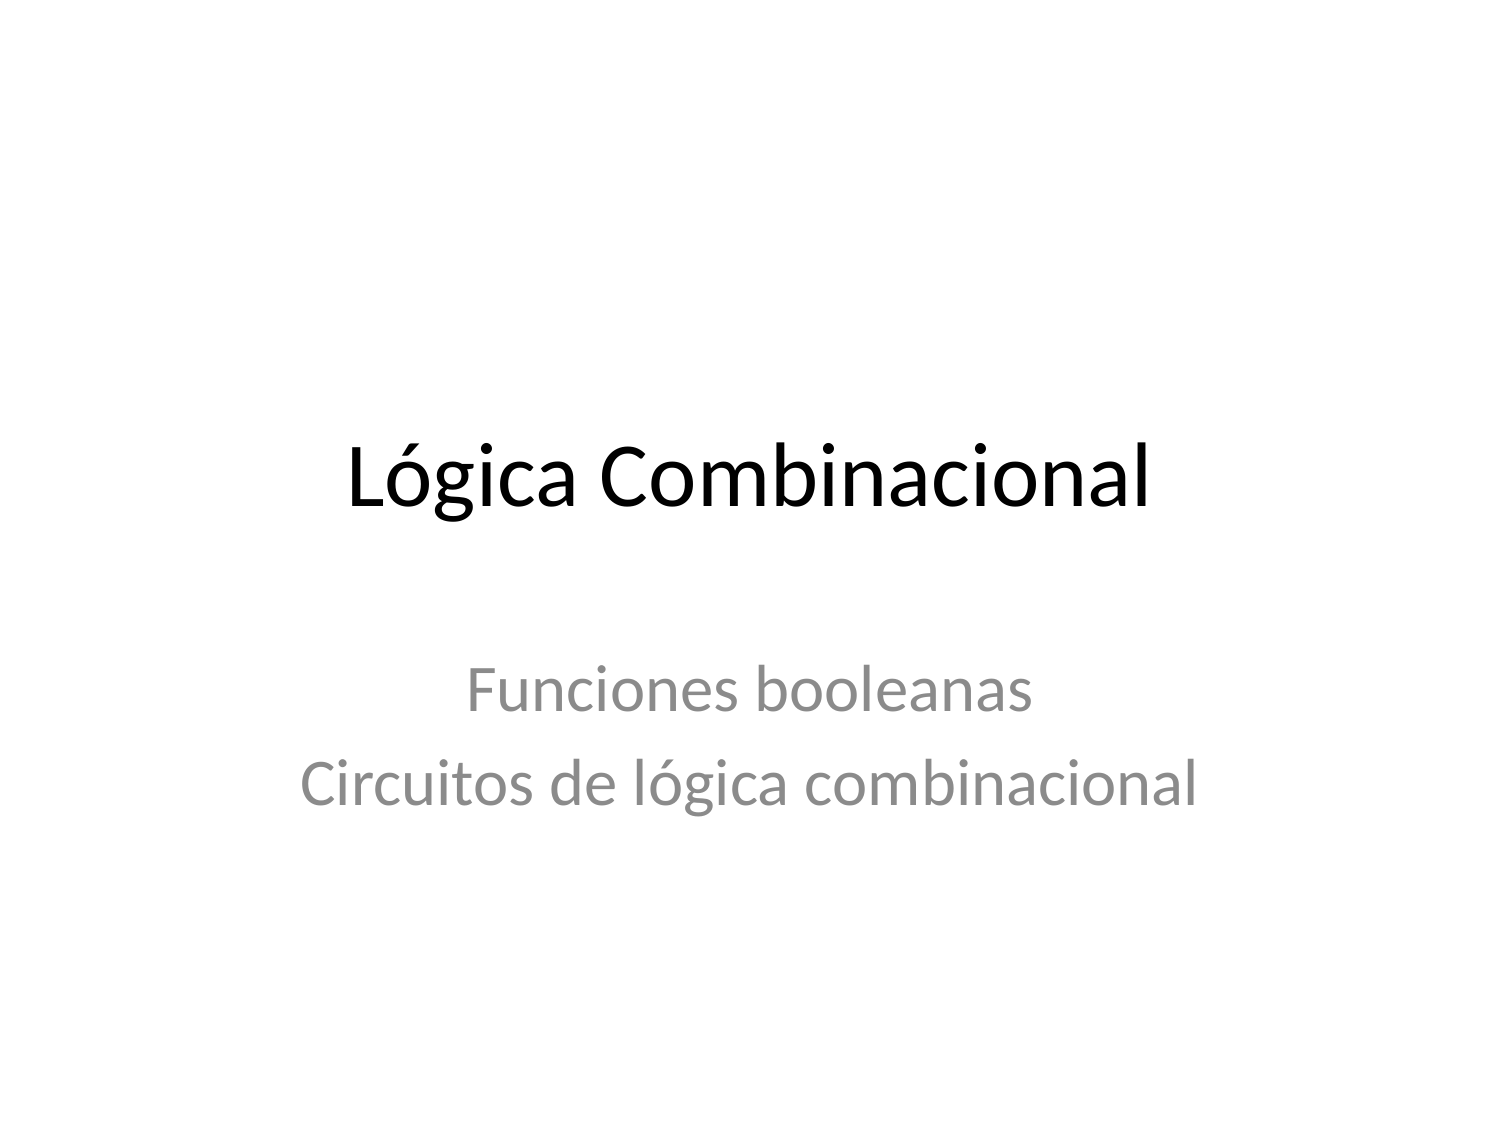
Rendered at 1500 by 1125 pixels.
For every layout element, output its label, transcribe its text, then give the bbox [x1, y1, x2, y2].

title Lógica Combinacional [112, 349, 1388, 591]
subtitle Funciones booleanas Circuitos de lógica combinacional [225, 637, 1275, 925]
